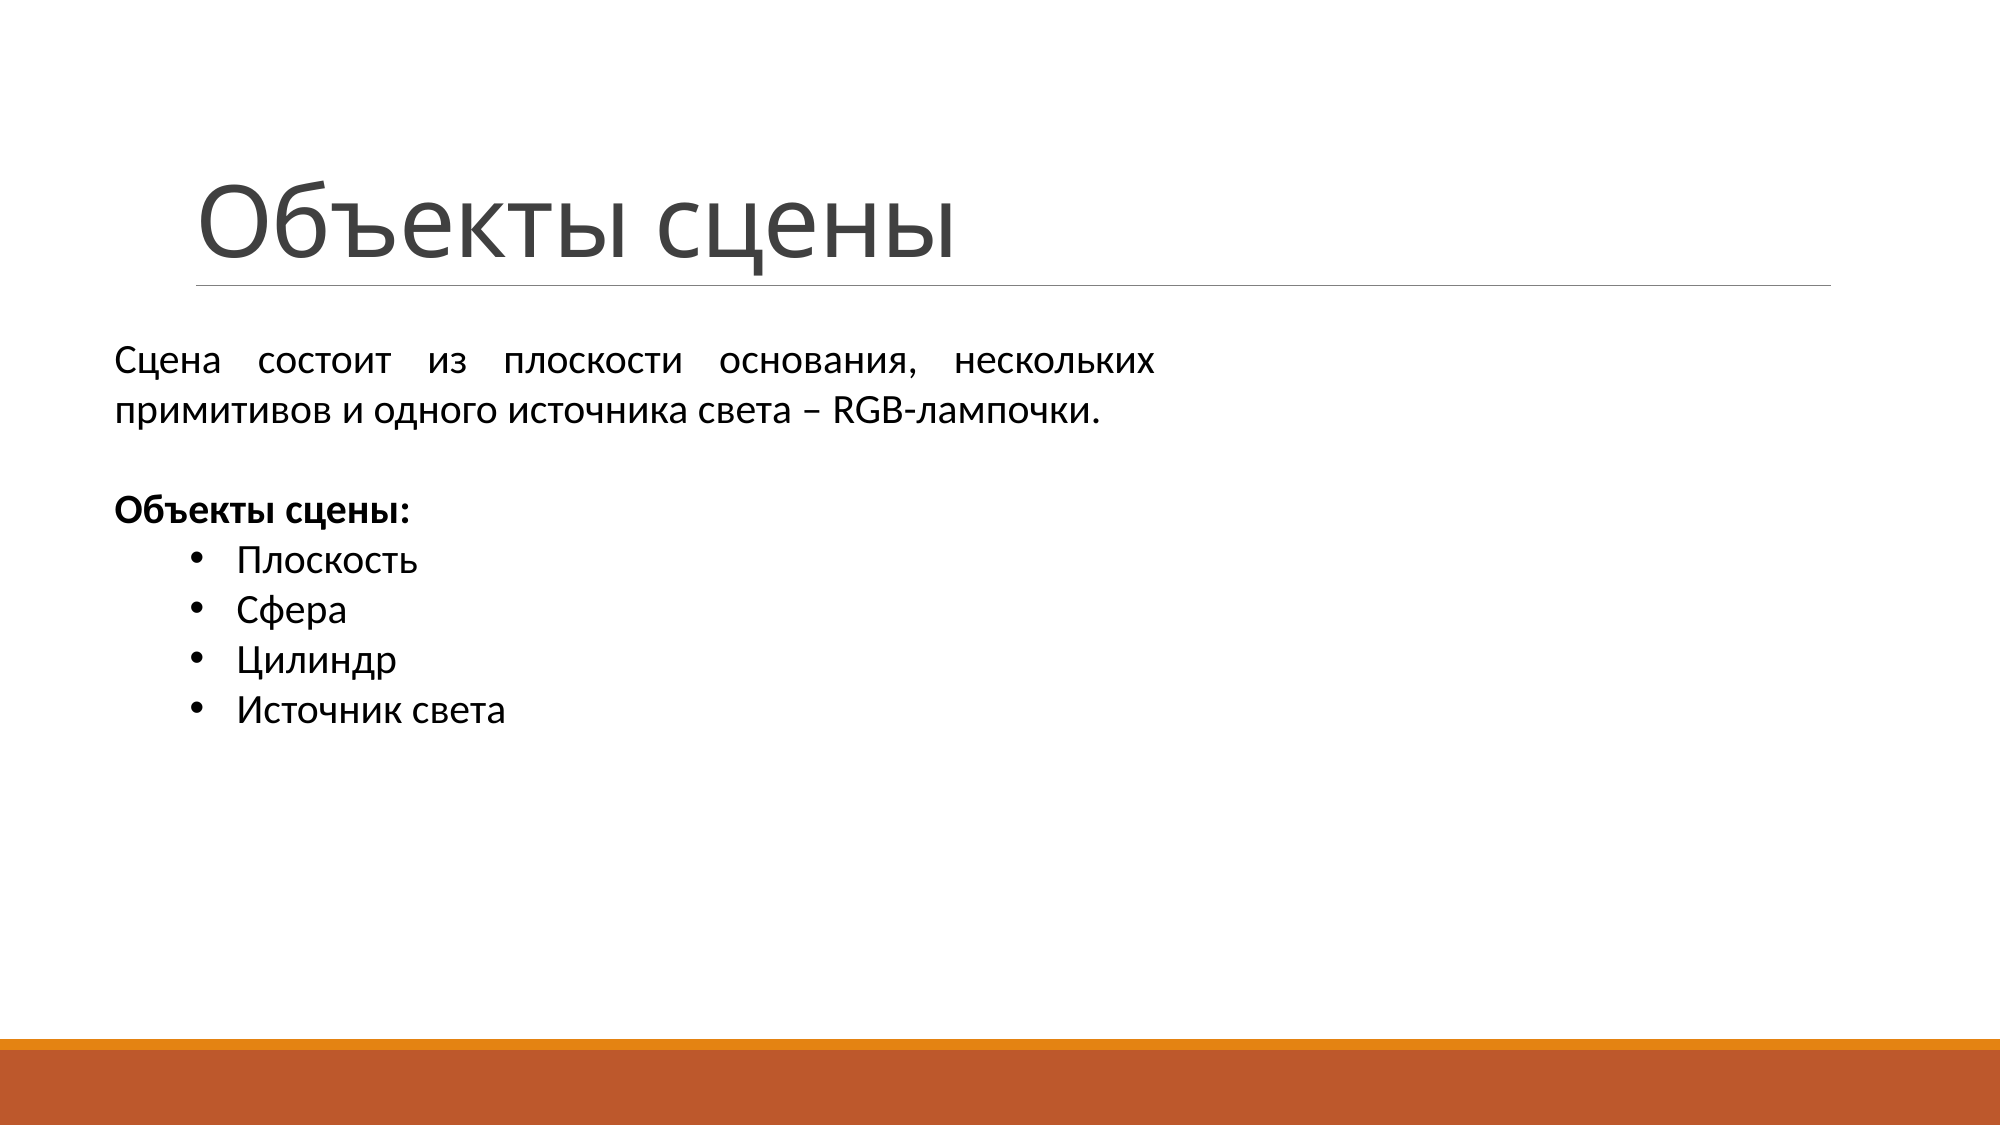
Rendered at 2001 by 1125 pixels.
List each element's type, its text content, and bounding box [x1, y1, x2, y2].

title Объекты сцены [180, 47, 1830, 285]
text_box Сцена состоит из плоскости основания, нескольких примитивов и одного источника света – RGB-лампочки. Объекты сцены: Плоскость Сфера Цилиндр Источник света [99, 324, 1171, 740]
